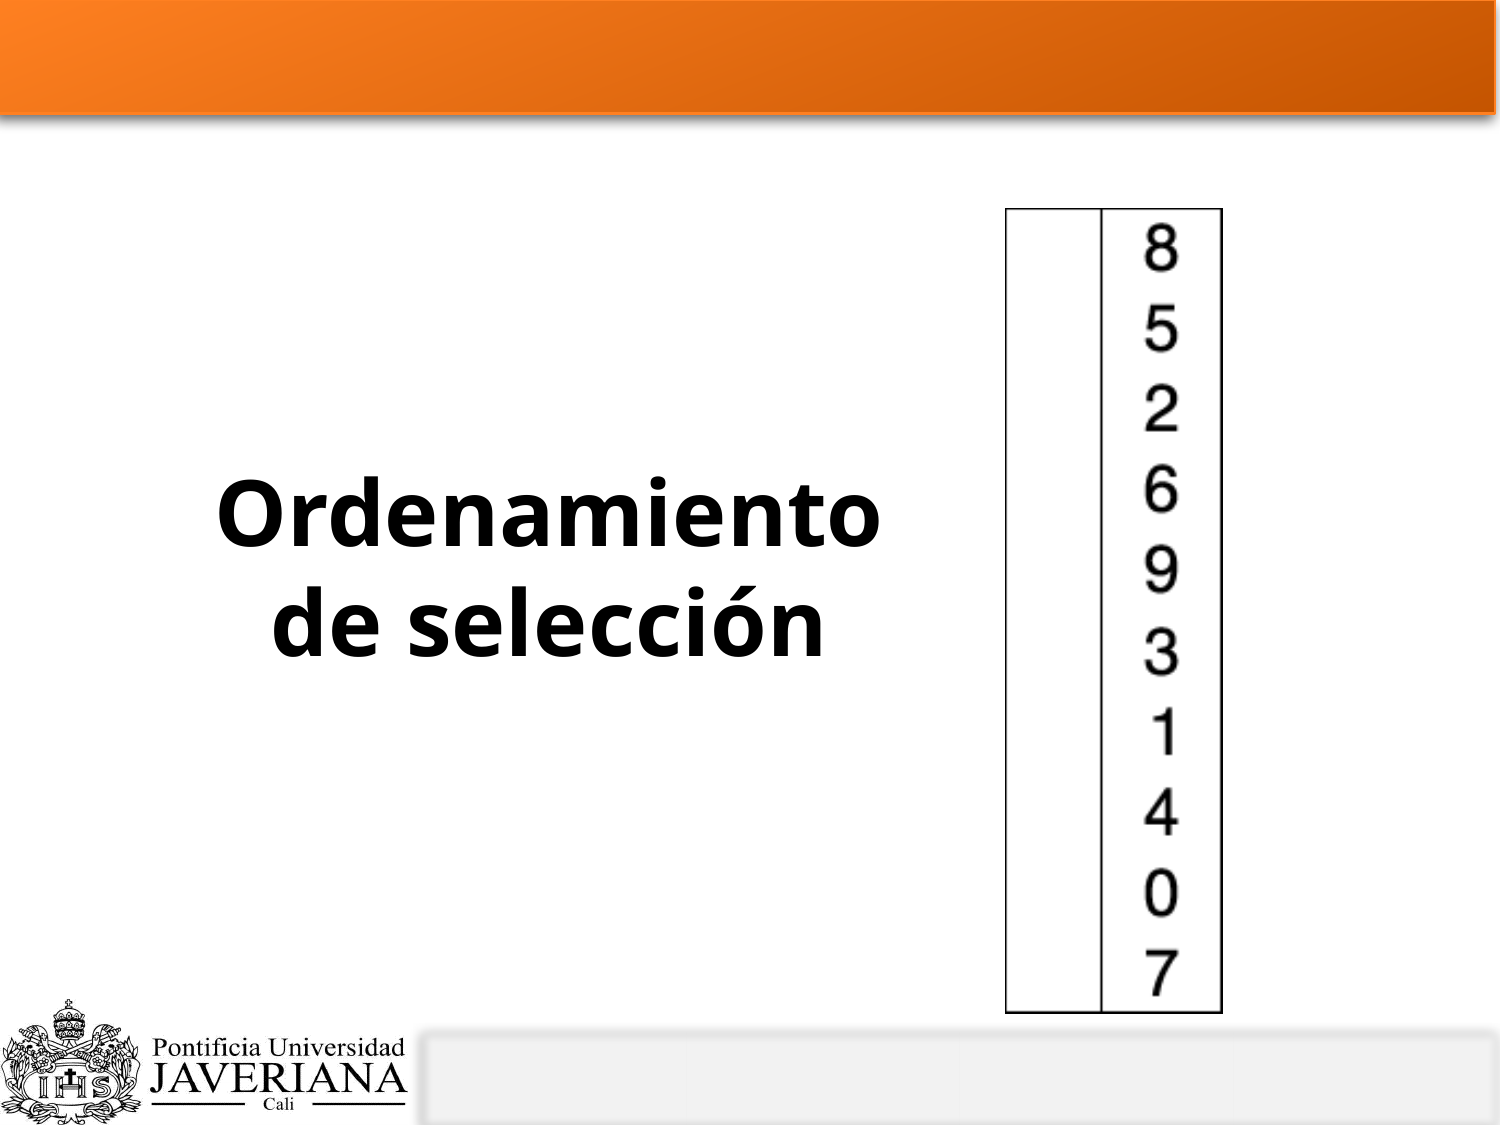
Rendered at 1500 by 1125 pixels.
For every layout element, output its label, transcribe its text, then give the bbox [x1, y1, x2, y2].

picture [1004, 207, 1223, 1015]
picture [0, 999, 408, 1125]
title Ordenamiento de selección [159, 444, 939, 686]
